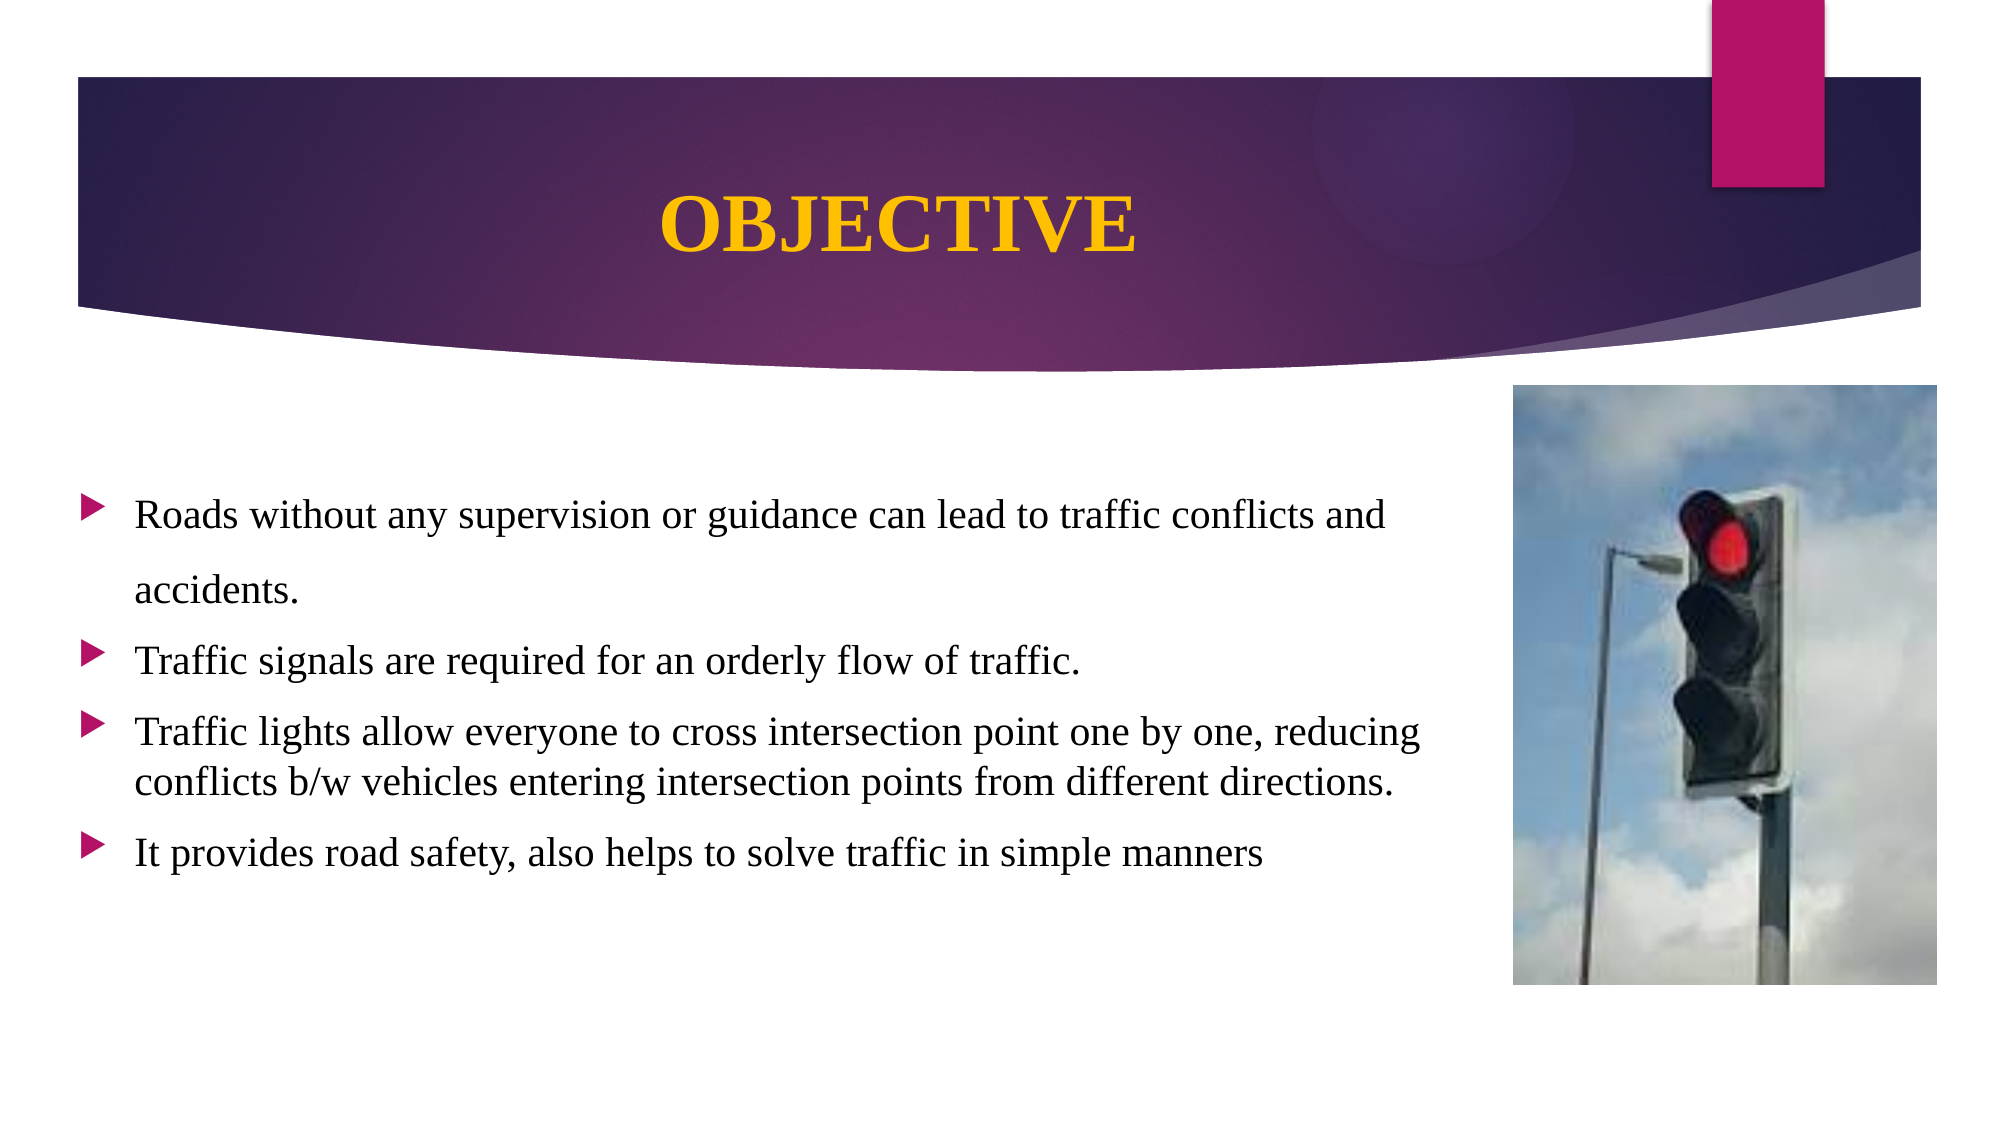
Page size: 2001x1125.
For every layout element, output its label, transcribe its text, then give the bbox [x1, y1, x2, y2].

list Roads without any supervision or guidance can lead to traffic conflicts and accidents. Traffic signals are required for an orderly flow of traffic. Traffic lights allow everyone to cross intersection point one by one, reducing conflicts b/w vehicles entering intersection points from different directions. It provides road safety, also helps to solve traffic in simple manners [63, 454, 1511, 1015]
picture [1513, 385, 1938, 985]
title OBJECTIVE [189, 159, 1627, 276]
